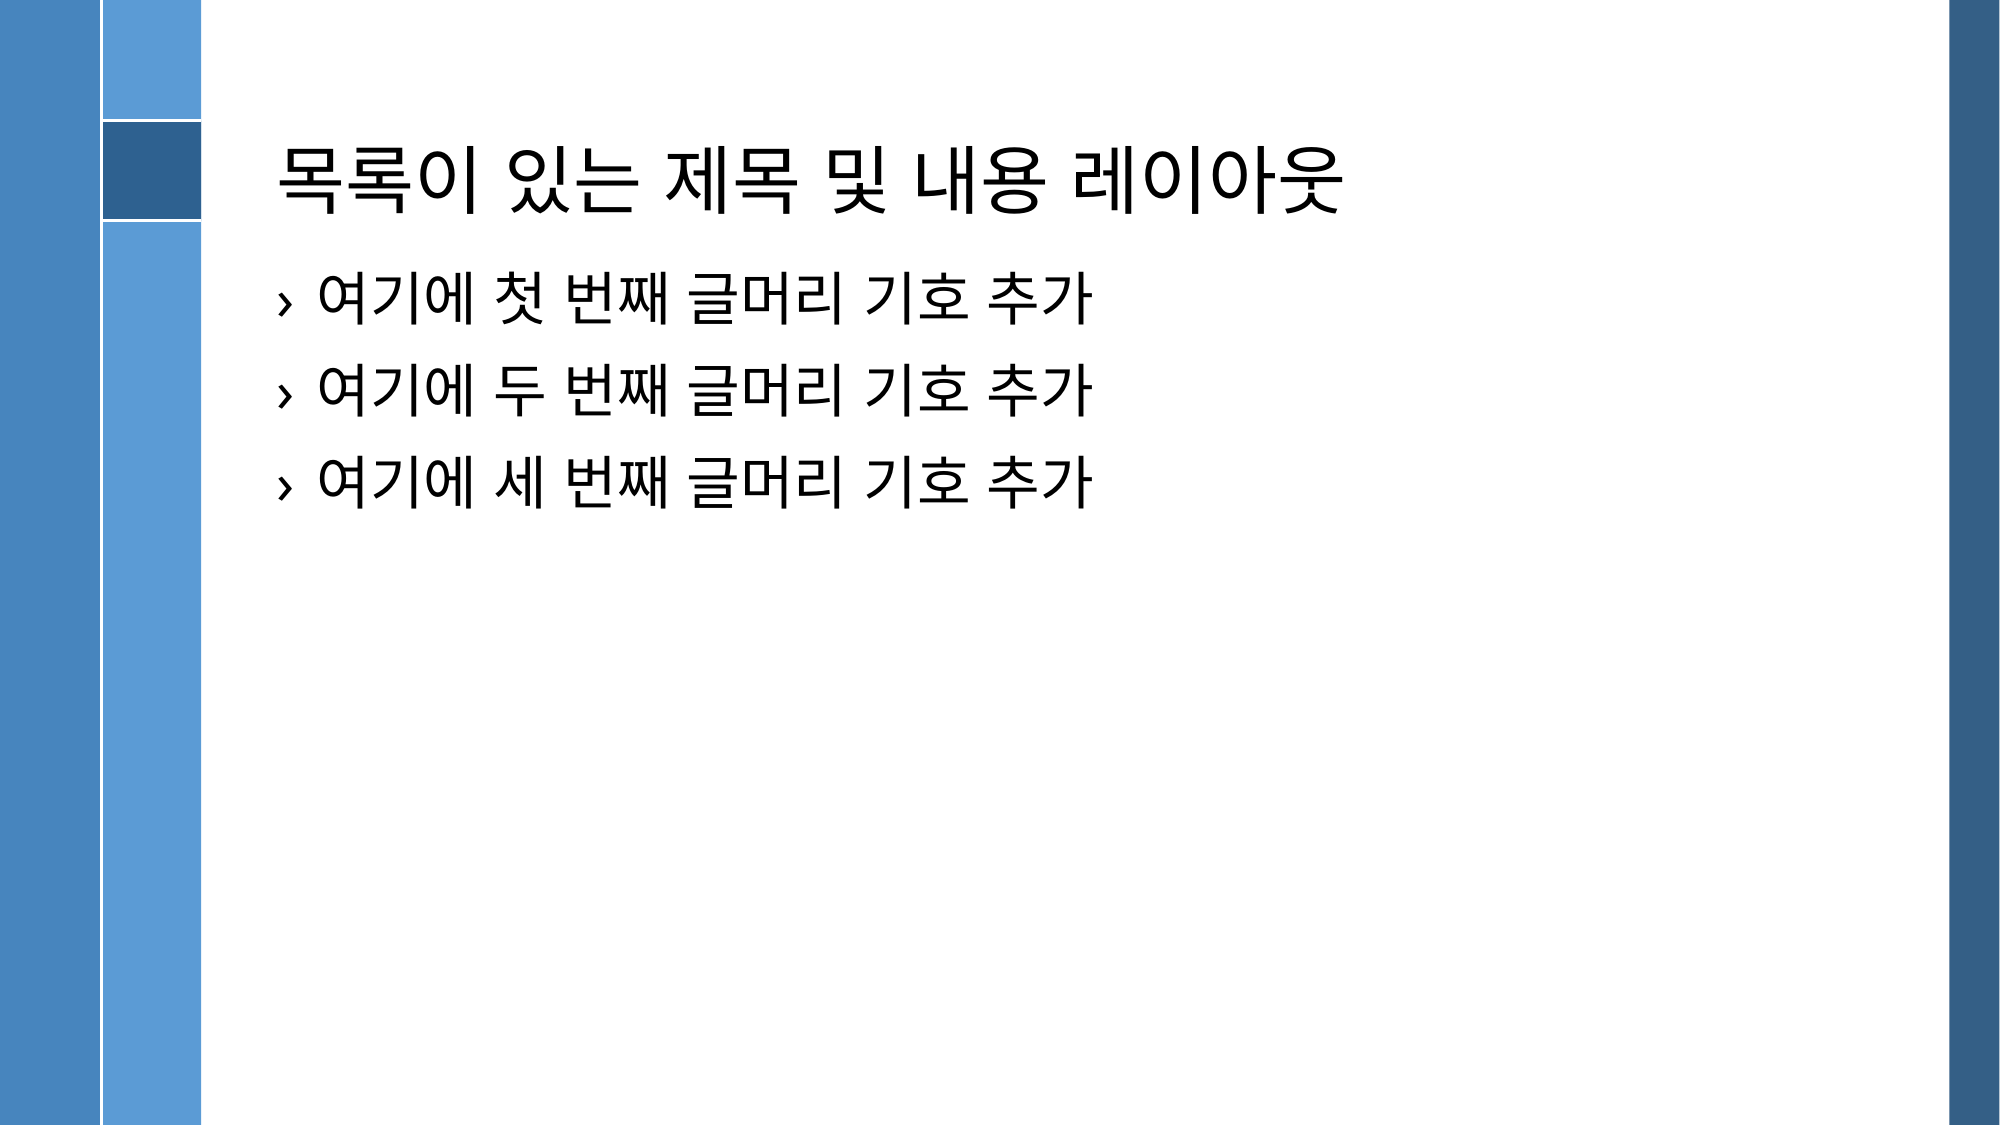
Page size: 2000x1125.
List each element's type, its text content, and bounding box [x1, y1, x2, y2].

title 목록이 있는 제목 및 내용 레이아웃 [261, 29, 1867, 233]
list 여기에 첫 번째 글머리 기호 추가 여기에 두 번째 글머리 기호 추가 여기에 세 번째 글머리 기호 추가 [261, 262, 1867, 1013]
